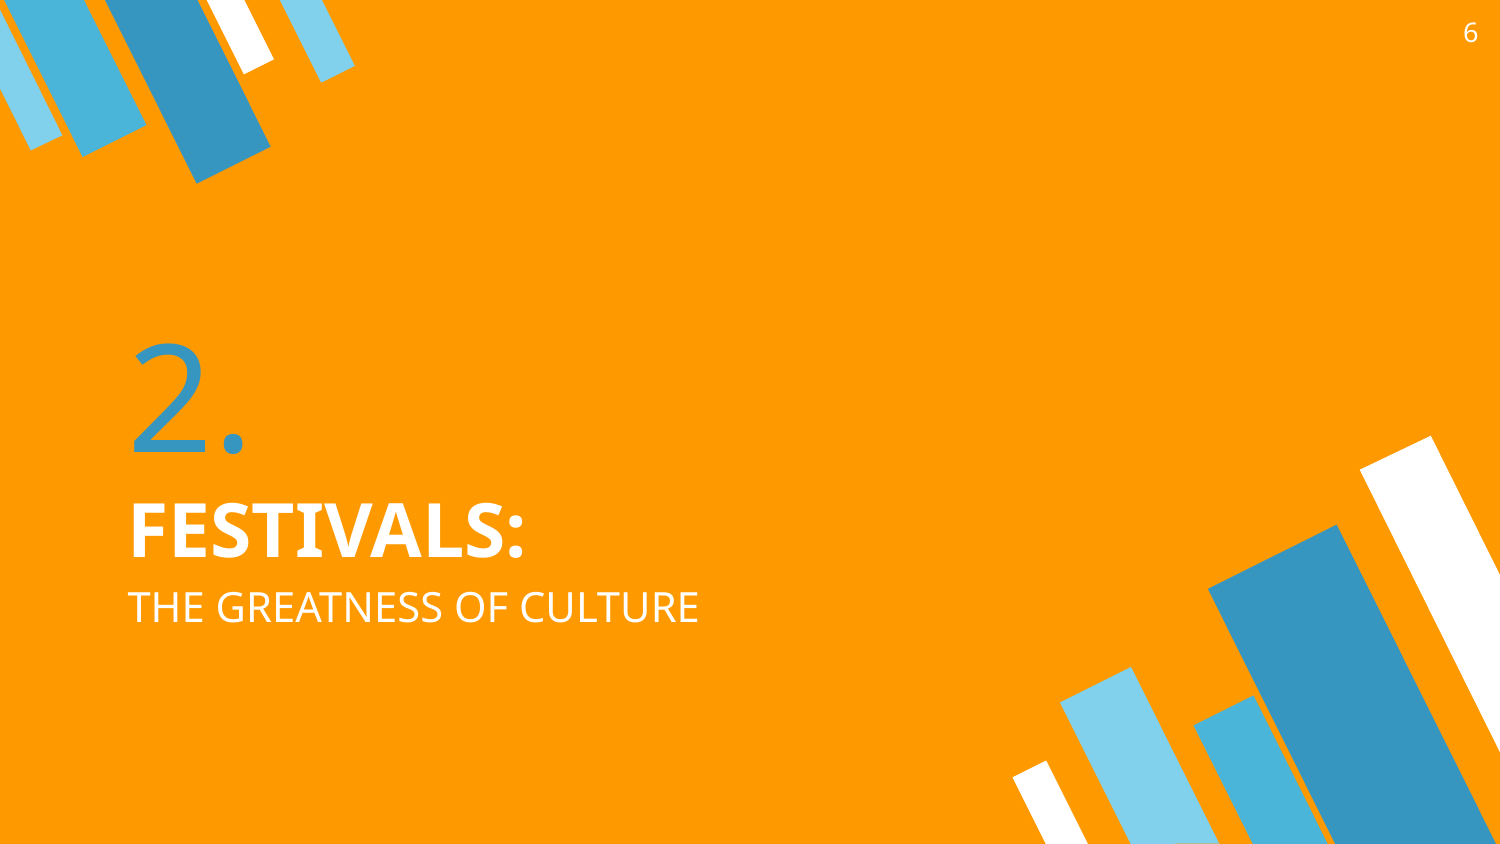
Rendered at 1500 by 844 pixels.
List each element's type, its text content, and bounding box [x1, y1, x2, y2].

title 2. FESTIVALS: [112, 397, 945, 565]
slide_number 6 [1403, 0, 1494, 65]
subtitle THE GREATNESS OF CULTURE [112, 565, 945, 695]
